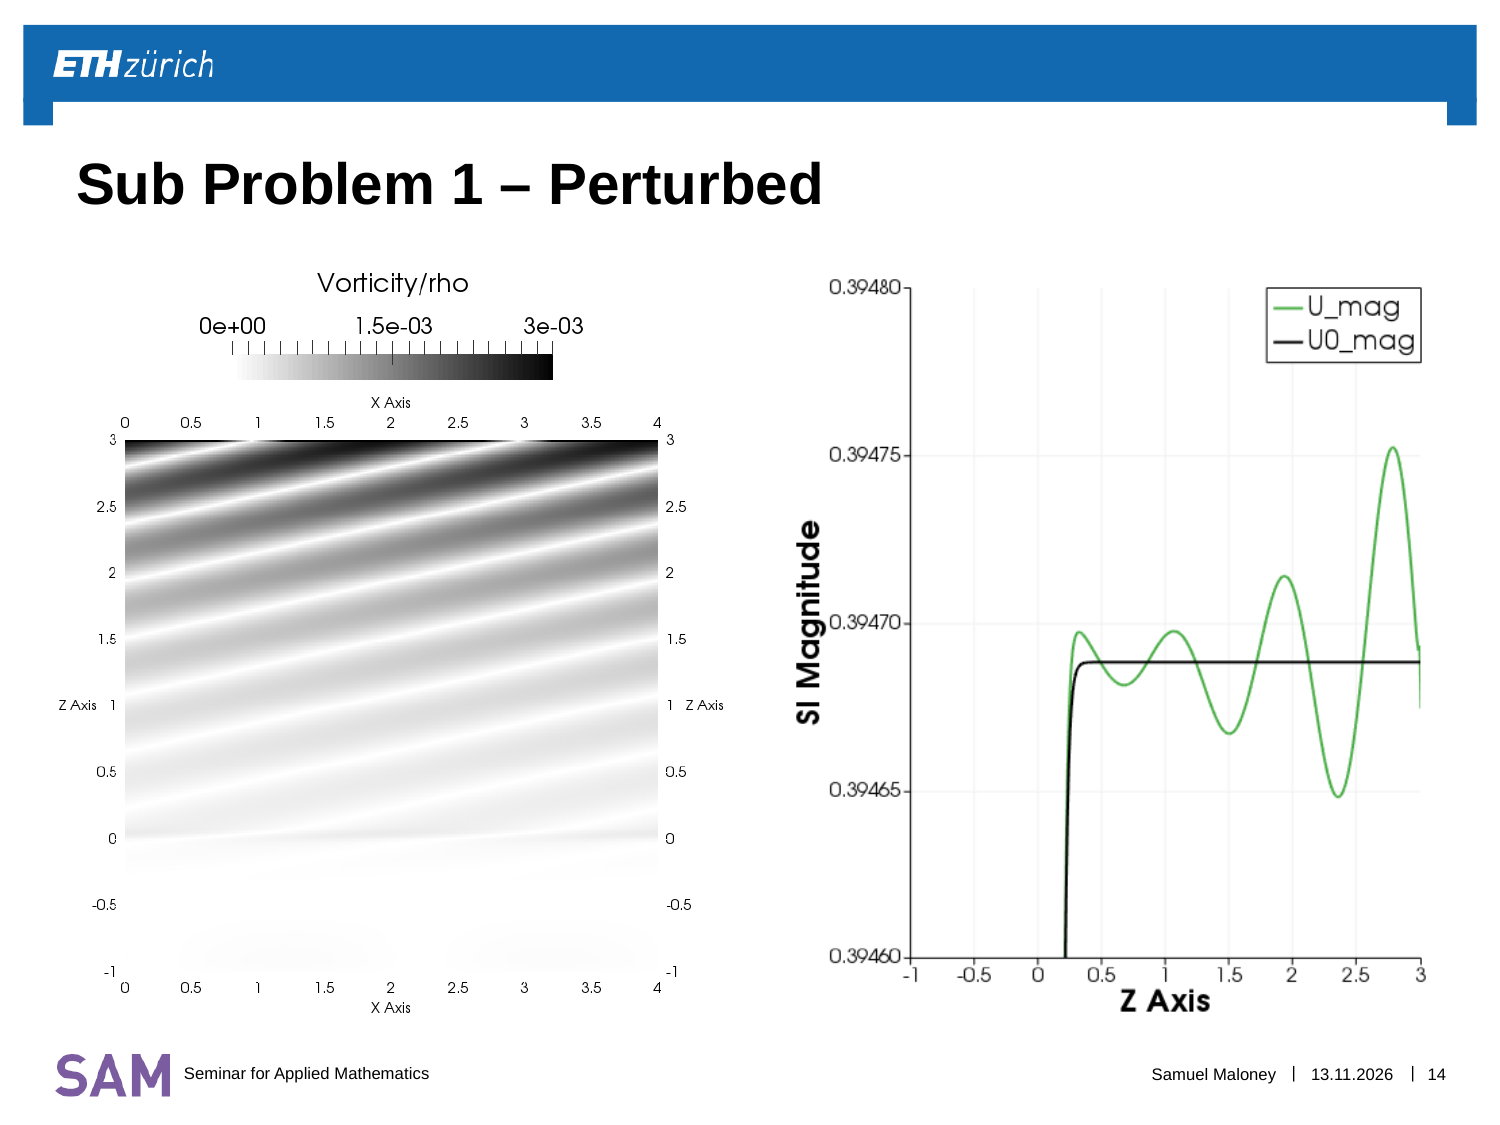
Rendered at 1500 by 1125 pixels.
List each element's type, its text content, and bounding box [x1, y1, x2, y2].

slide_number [1302, 1034, 1403, 1112]
footer Samuel Maloney [768, 1034, 1277, 1112]
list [790, 273, 1430, 1024]
slide_number 14 [1415, 1034, 1459, 1112]
picture [54, 1052, 176, 1097]
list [52, 267, 727, 1017]
